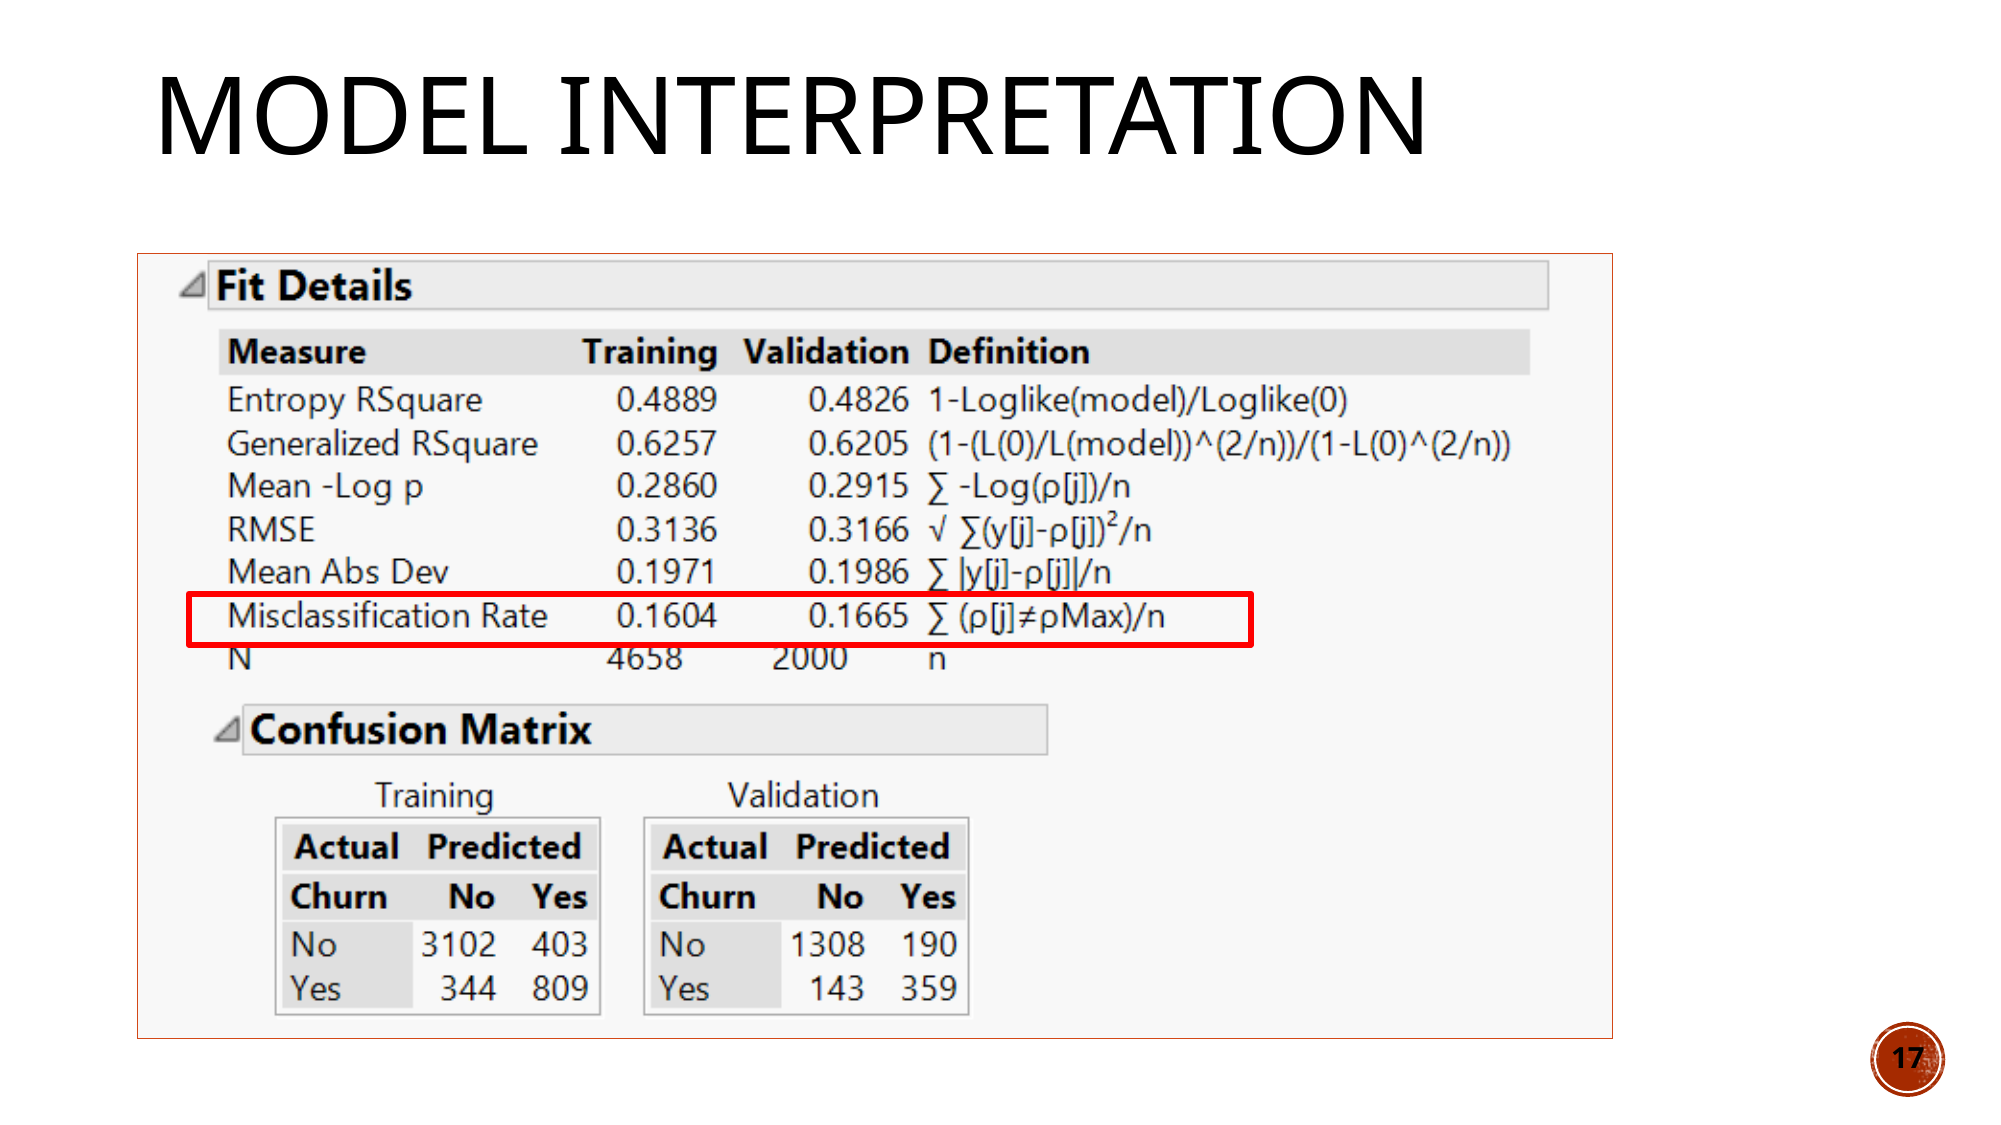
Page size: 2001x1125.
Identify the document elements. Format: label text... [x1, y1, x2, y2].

slide_number 17 [1855, 1028, 1961, 1089]
title Model Interpretation [137, 53, 1788, 186]
picture [138, 254, 1612, 1038]
